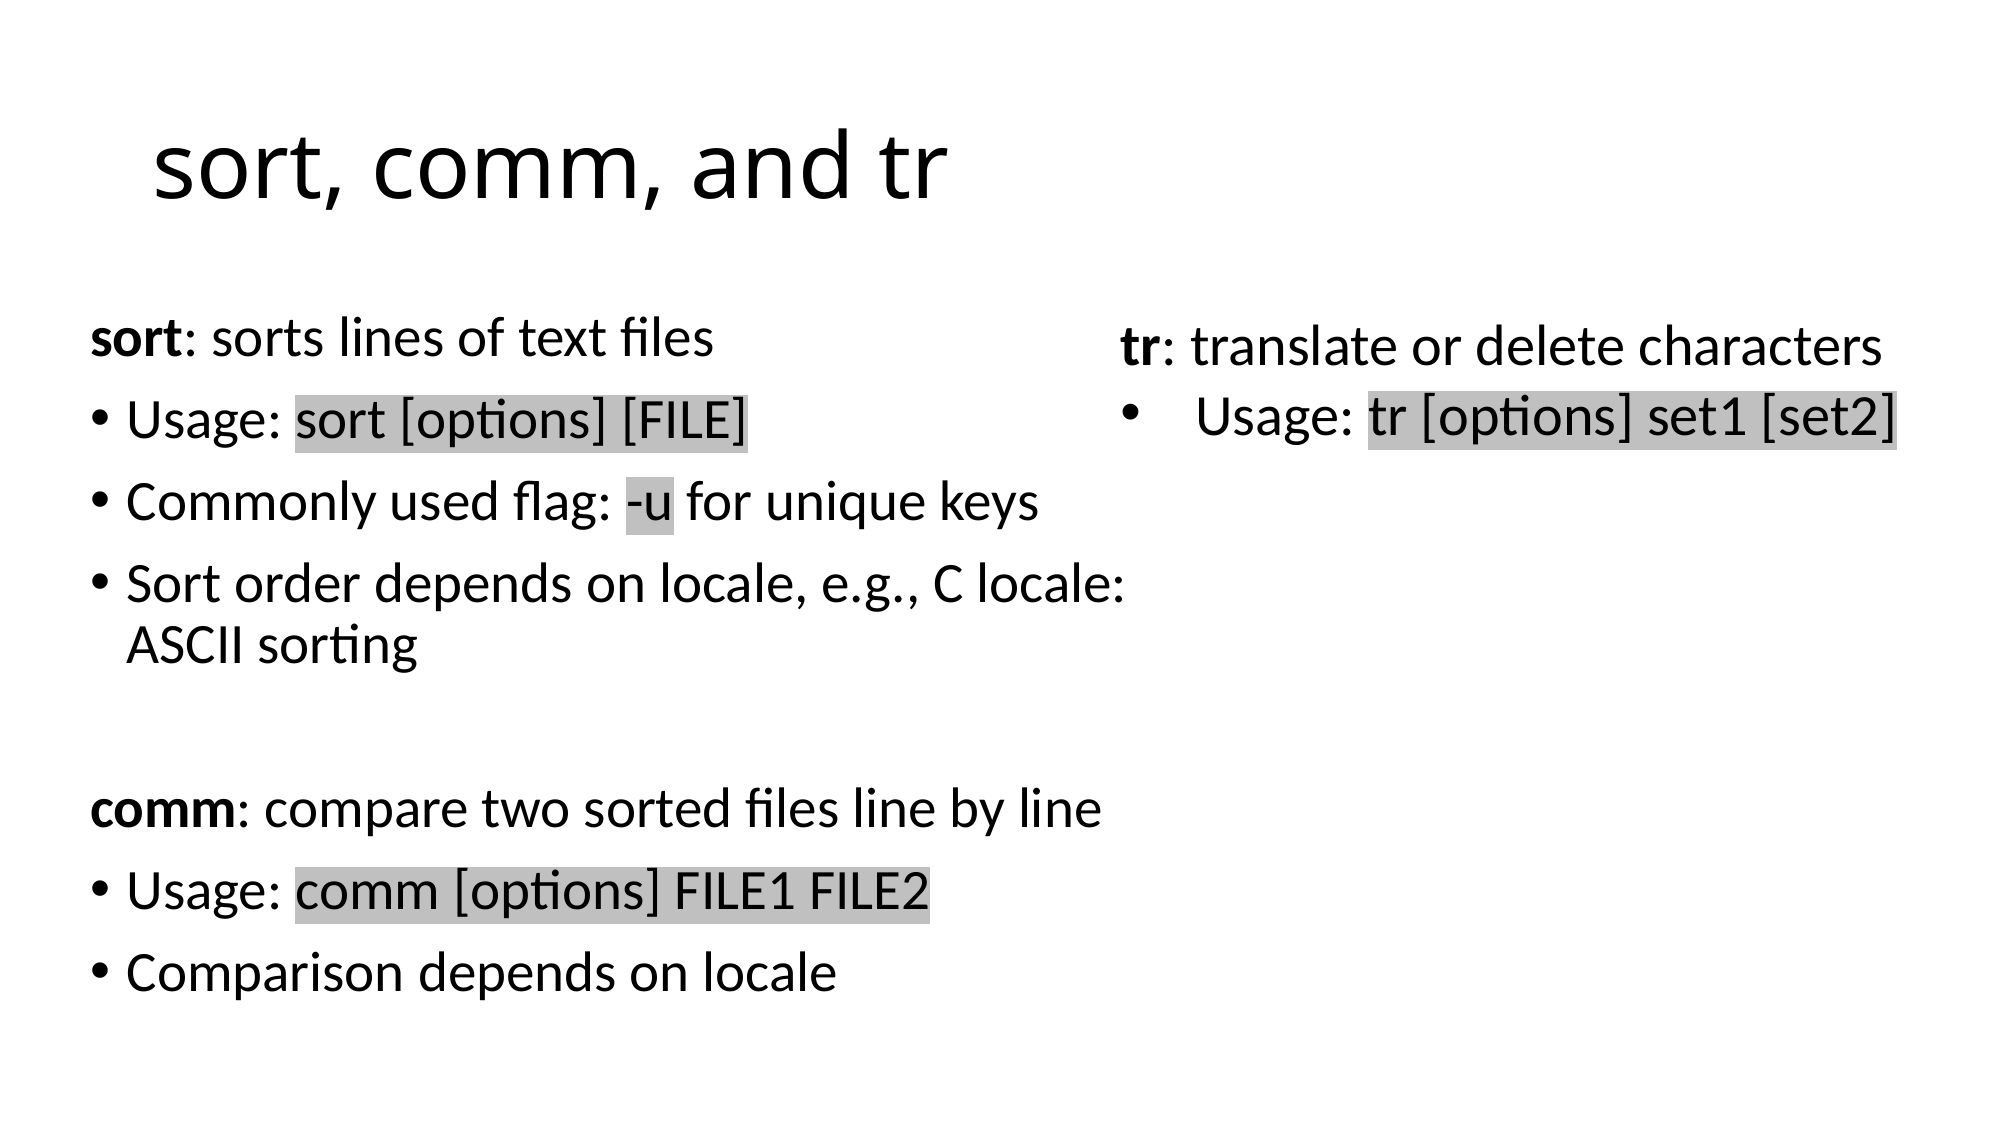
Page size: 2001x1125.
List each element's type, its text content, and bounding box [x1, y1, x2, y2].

list sort: sorts lines of text files Usage: sort [options] [FILE] Commonly used flag: -u for unique keys Sort order depends on locale, e.g., C locale: ASCII sorting comm: compare two sorted files line by line Usage: comm [options] FILE1 FILE2 Comparison depends on locale [75, 299, 1148, 1014]
title sort, comm, and tr [137, 59, 1863, 278]
text_box tr: translate or delete characters Usage: tr [options] set1 [set2] [1105, 299, 2000, 455]
